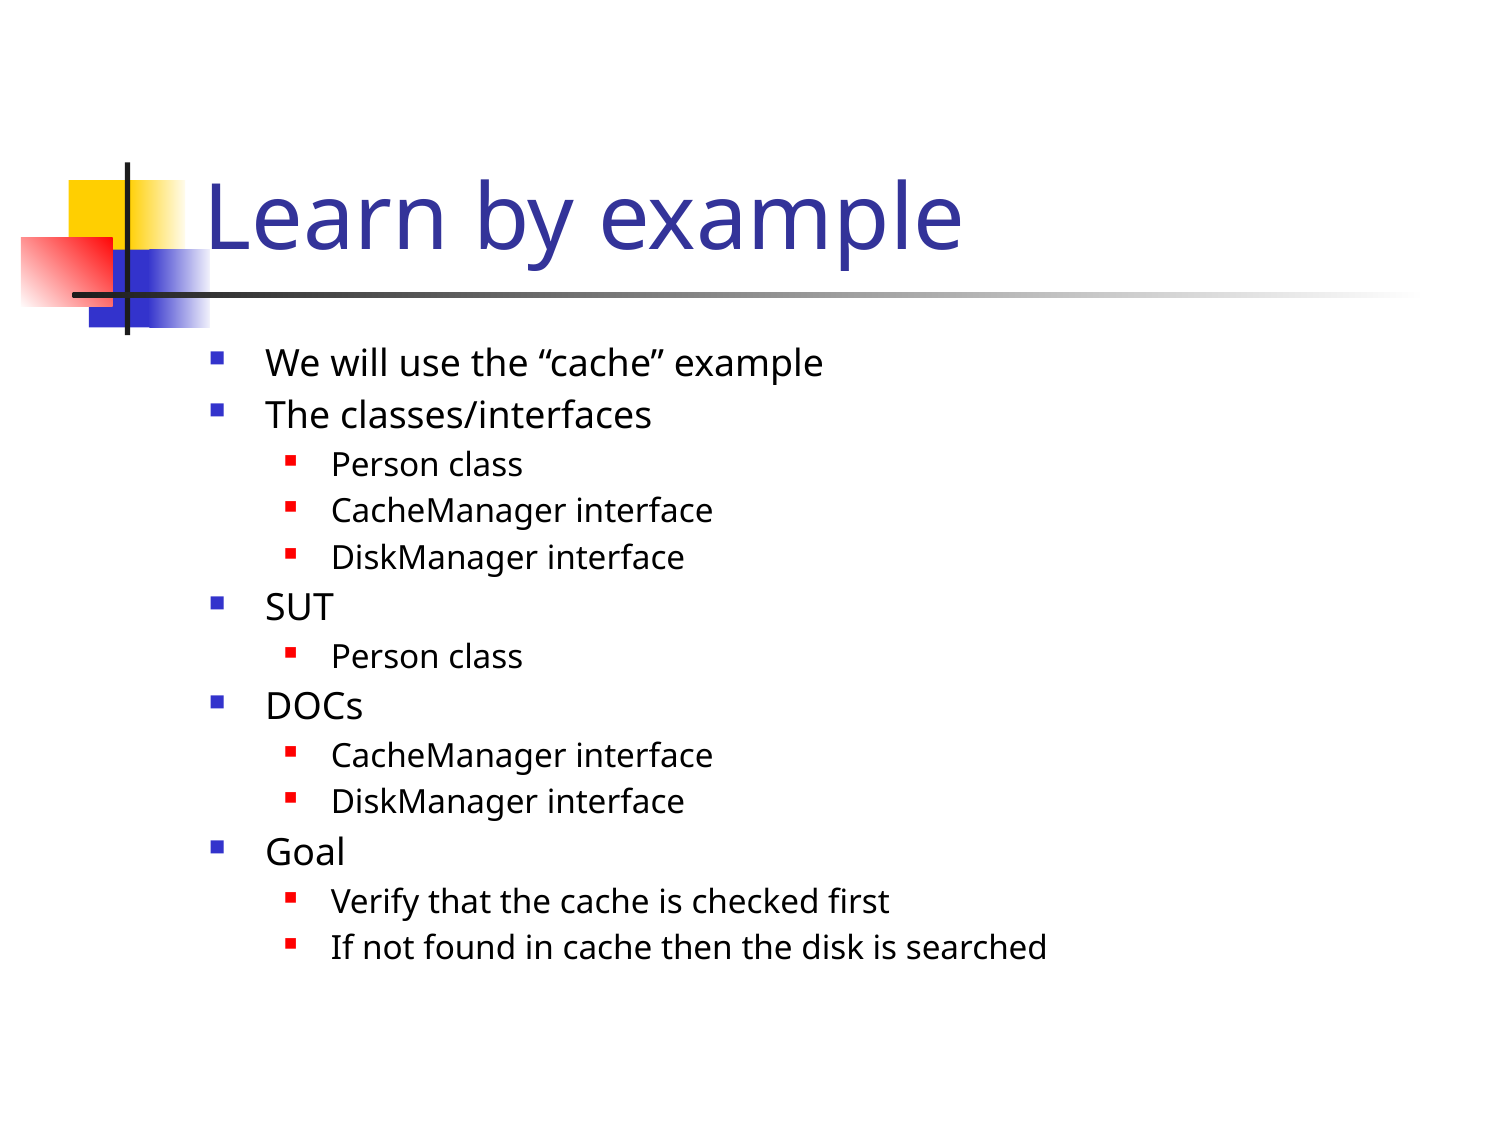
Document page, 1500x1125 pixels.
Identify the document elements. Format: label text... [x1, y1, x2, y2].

title Learn by example [188, 35, 1468, 275]
list We will use the “cache” example The classes/interfaces Person class CacheManager interface DiskManager interface SUT Person class DOCs CacheManager interface DiskManager interface Goal Verify that the cache is checked first If not found in cache then the disk is searched [193, 331, 1469, 1006]
